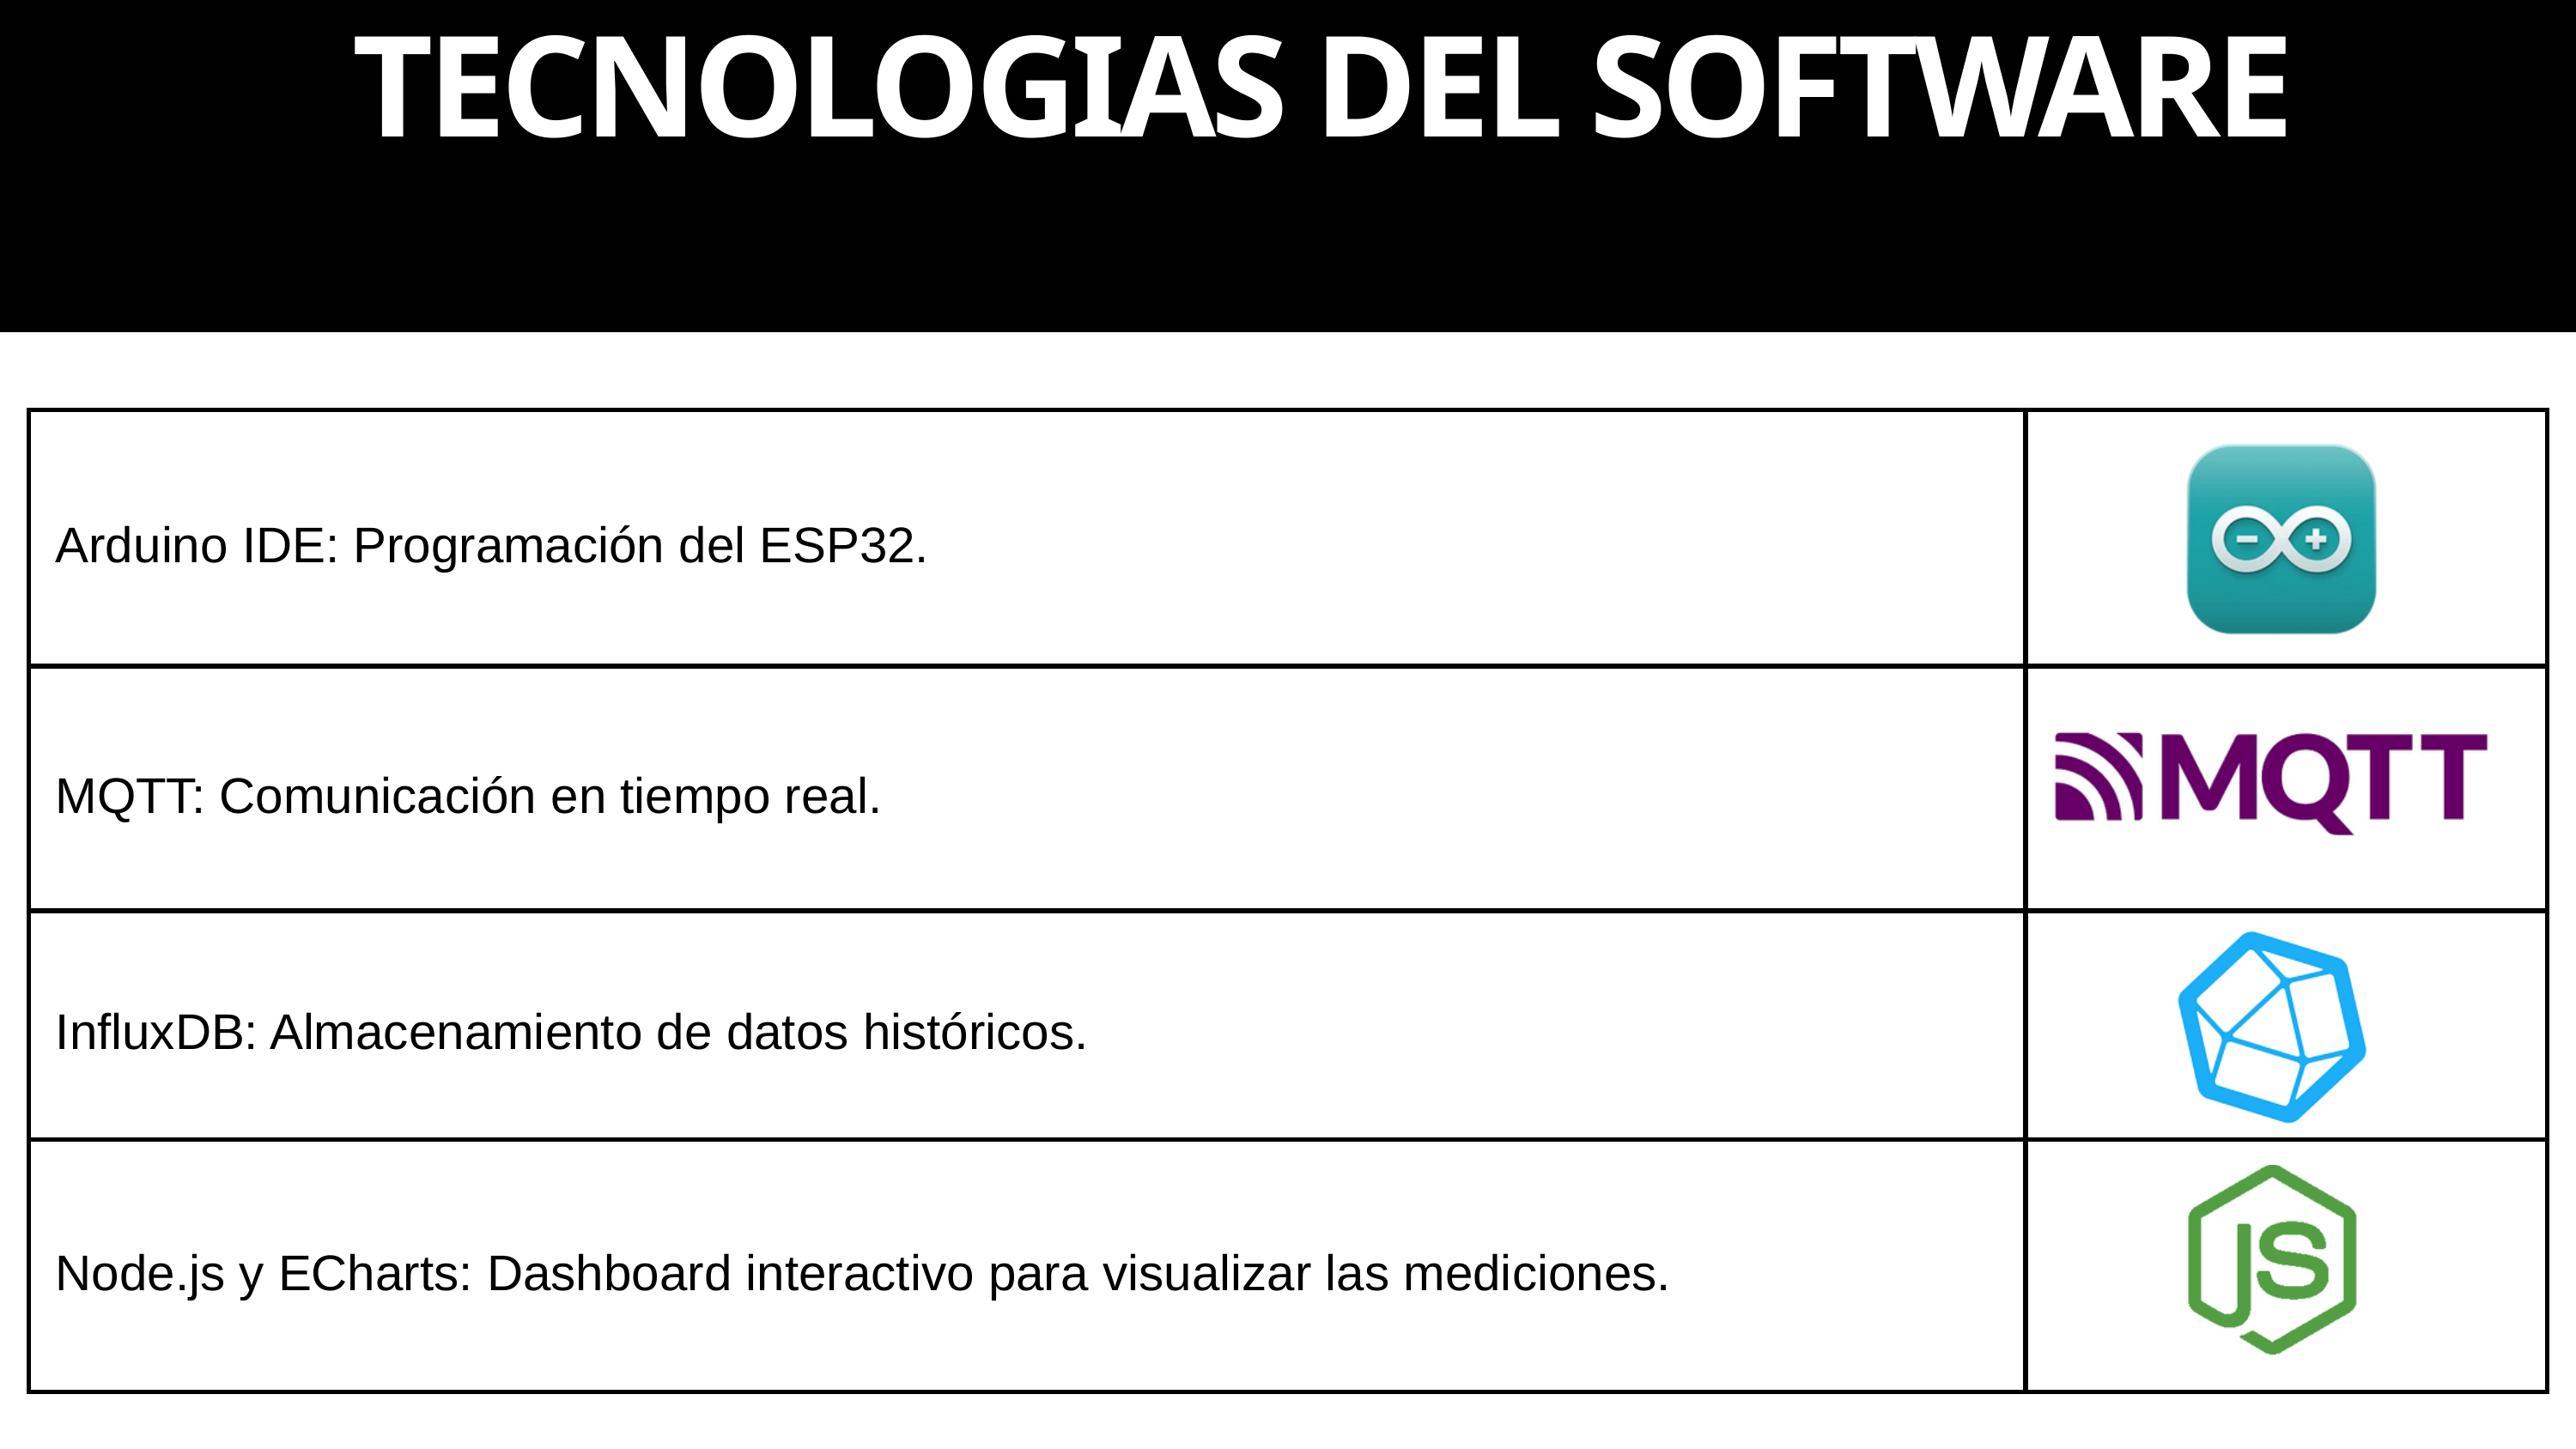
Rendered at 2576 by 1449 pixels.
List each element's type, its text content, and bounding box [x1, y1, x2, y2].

text_box [2178, 434, 2385, 643]
table_cell InfluxDB: Almacenamiento de datos históricos. [31, 913, 2023, 1137]
table_header Arduino IDE: Programación del ESP32. [31, 412, 2023, 664]
table_cell Node.js y ECharts: Dashboard interactivo para visualizar las mediciones. [31, 1142, 2023, 1390]
table_cell [2028, 669, 2545, 908]
text_box [2160, 926, 2385, 1129]
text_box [0, 0, 2576, 333]
table_header [2028, 412, 2545, 664]
table_cell MQTT: Comunicación en tiempo real. [31, 669, 2023, 908]
text_box [2178, 1165, 2367, 1355]
table_cell [2028, 1142, 2545, 1390]
table_cell [2028, 913, 2545, 1137]
text_box [2036, 724, 2508, 845]
